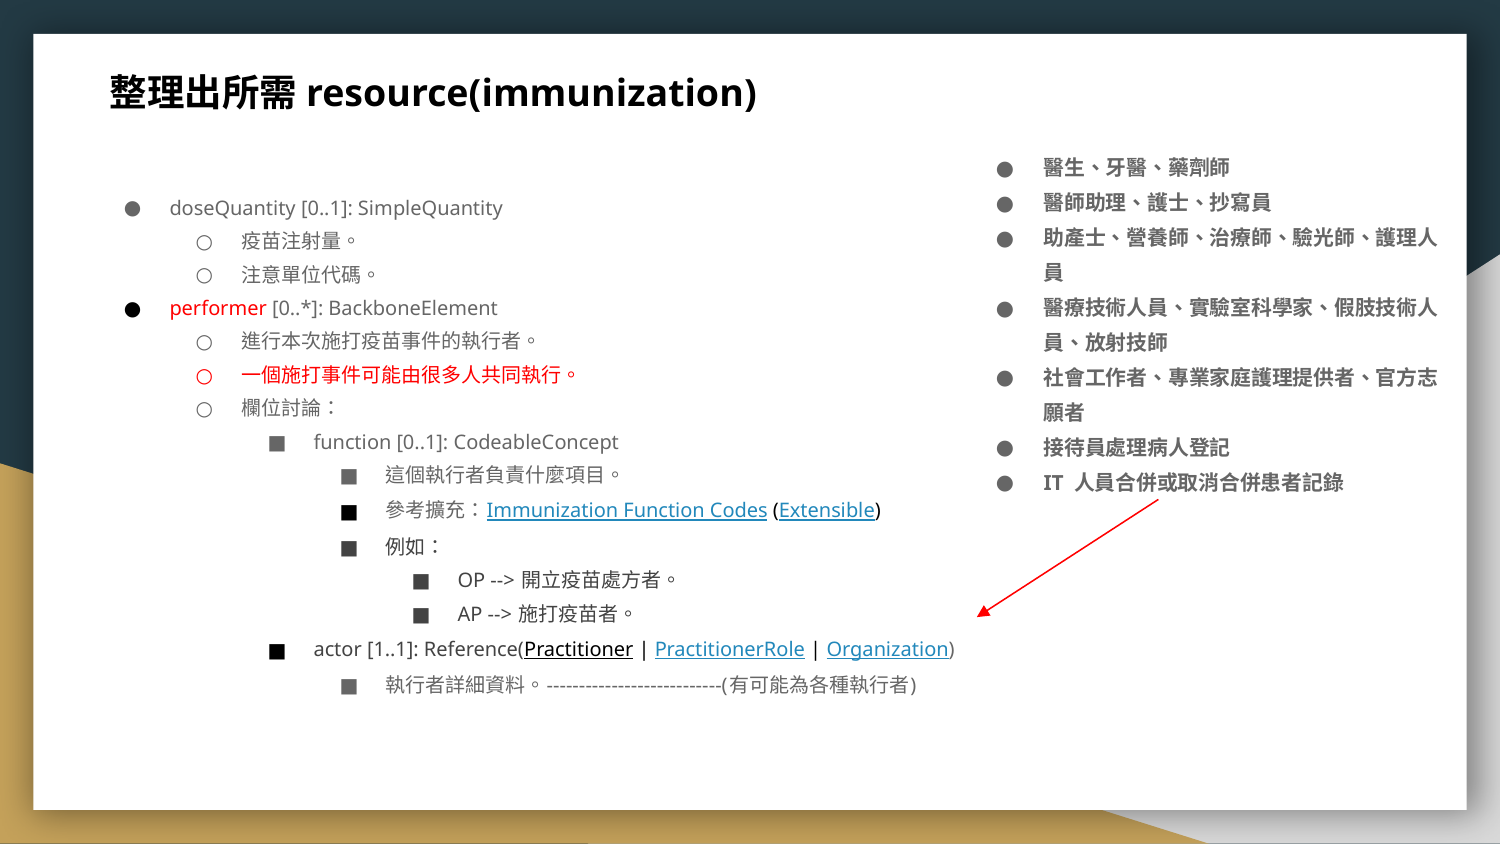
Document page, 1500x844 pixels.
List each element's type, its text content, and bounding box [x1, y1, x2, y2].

text_box 整理出所需resource(immunization) [94, 53, 815, 129]
list doseQuantity [0..1]: SimpleQuantity 疫苗注射量。 注意單位代碼。 performer [0..*]: BackboneElement 進行本次施打疫苗事件的執行者。 一個施打事件可能由很多人共同執行。 欄位討論： function [0..1]: CodeableConcept 這個執行者負責什麼項目。 參考擴充：Immunization Function Codes (Extensible) 例如： OP --> 開立疫苗處方者。 AP --> 施打疫苗者。 actor [1..1]: Reference(Practitioner | PractitionerRole | Organization) 執行者詳細資料。---------------------------(有可能為各種執行者) [82, 170, 1314, 735]
text_box 醫生、牙醫、藥劑師 醫師助理、護士、抄寫員 助產士、營養師、治療師、驗光師、護理人員 醫療技術人員、實驗室科學家、假肢技術人員、放射技師 社會工作者、專業家庭護理提供者、官方志願者 接待員處理病人登記 IT 人員合併或取消合併患者記錄 [953, 129, 1460, 586]
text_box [976, 499, 1159, 618]
